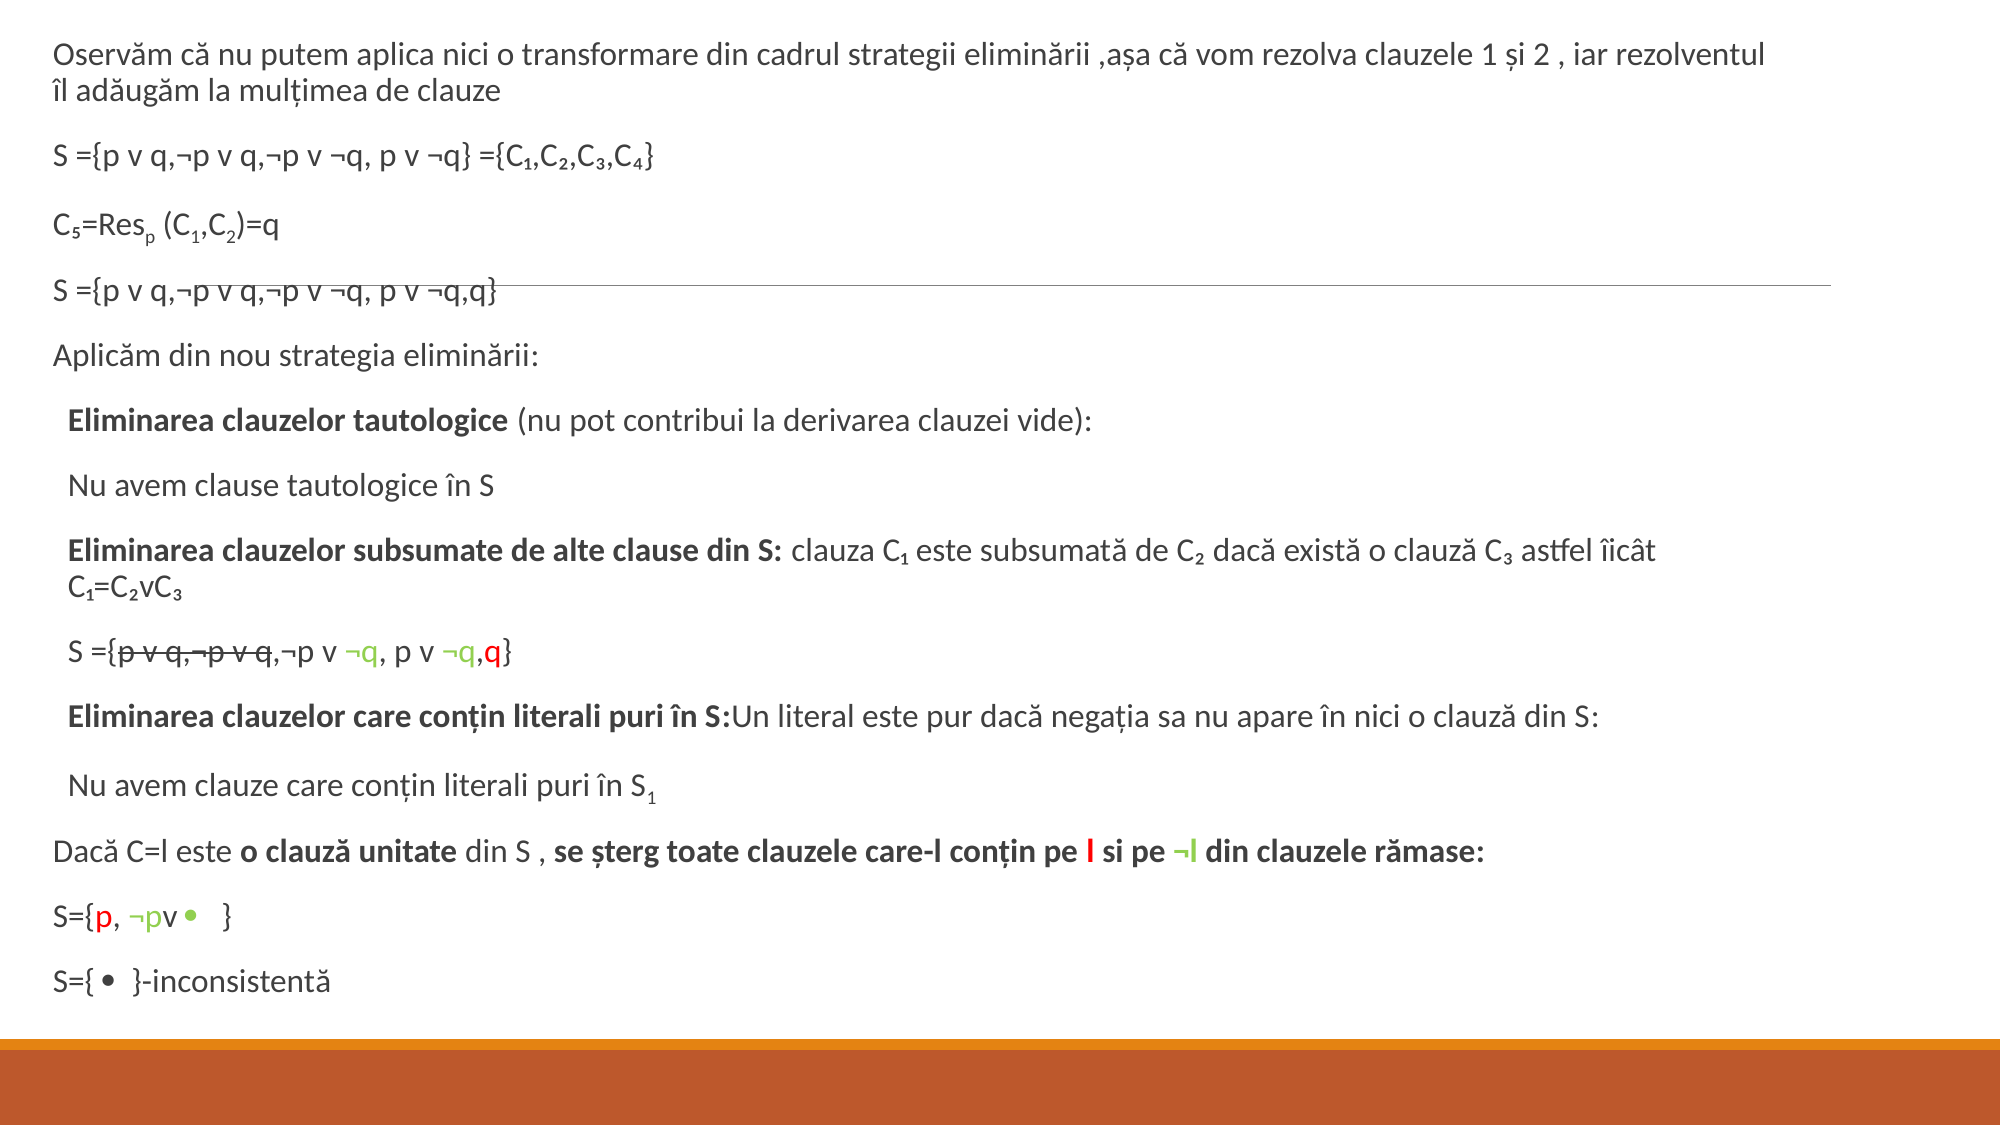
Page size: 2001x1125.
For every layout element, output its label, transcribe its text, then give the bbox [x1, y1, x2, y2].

list Oservăm că nu putem aplica nici o transformare din cadrul strategii eliminării ,așa că vom rezolva clauzele 1 și 2 , iar rezolventul îl adăugăm la mulțimea de clauze S ={p v q,¬p v q,¬p v ¬q, p v ¬q} ={C₁,C₂,C₃,C₄} C₅=Resp (C1,C2)=q S ={p v q,¬p v q,¬p v ¬q, p v ¬q,q} Aplicăm din nou strategia eliminării: Eliminarea clauzelor tautologice (nu pot contribui la derivarea clauzei vide): Nu avem clause tautologice în S Eliminarea clauzelor subsumate de alte clause din S: clauza C₁ este subsumată de C₂ dacă există o clauză C₃ astfel îicât C₁=C₂vC₃ S ={p v q,¬p v q,¬p v ¬q, p v ¬q,q} Eliminarea clauzelor care conțin literali puri în S:Un literal este pur dacă negația sa nu apare în nici o clauză din S: Nu avem clauze care conțin literali puri în S1 Dacă C=l este o clauză unitate din S , se șterg toate clauzele care-l conțin pe l si pe ¬l din clauzele rămase: S={p, ¬pv  } S={  }-inconsistentă [52, 29, 1778, 1125]
